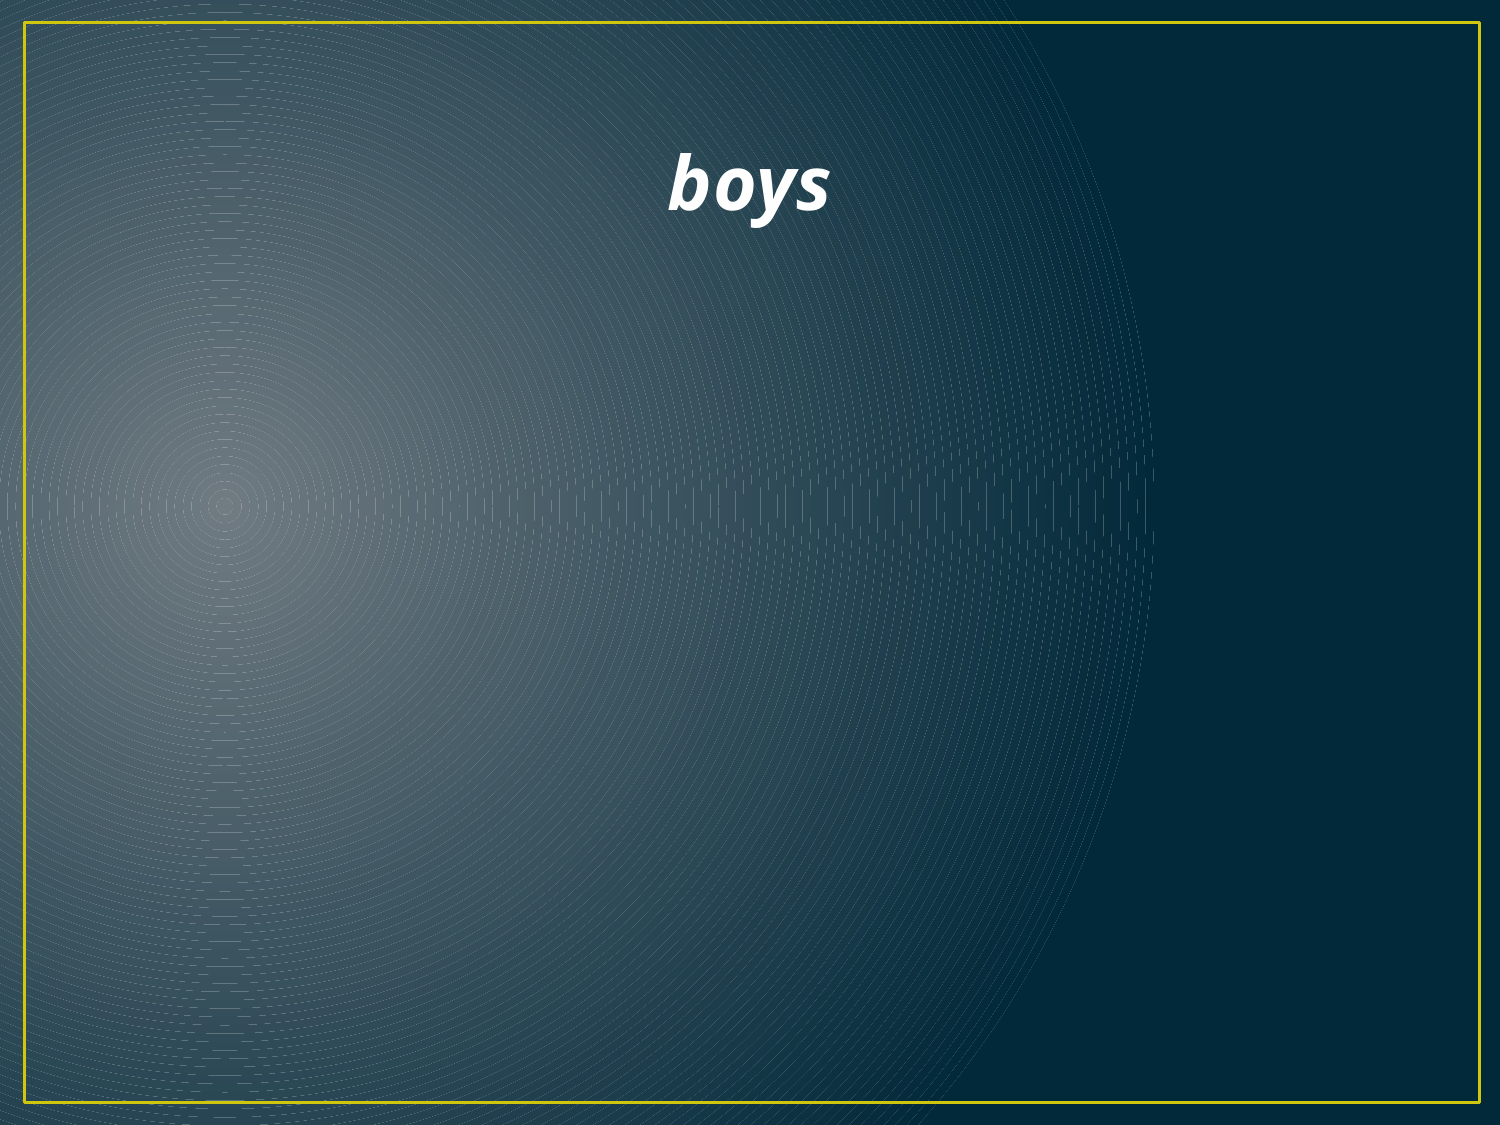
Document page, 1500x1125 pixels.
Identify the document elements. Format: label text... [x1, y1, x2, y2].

title boys [75, 45, 1425, 233]
